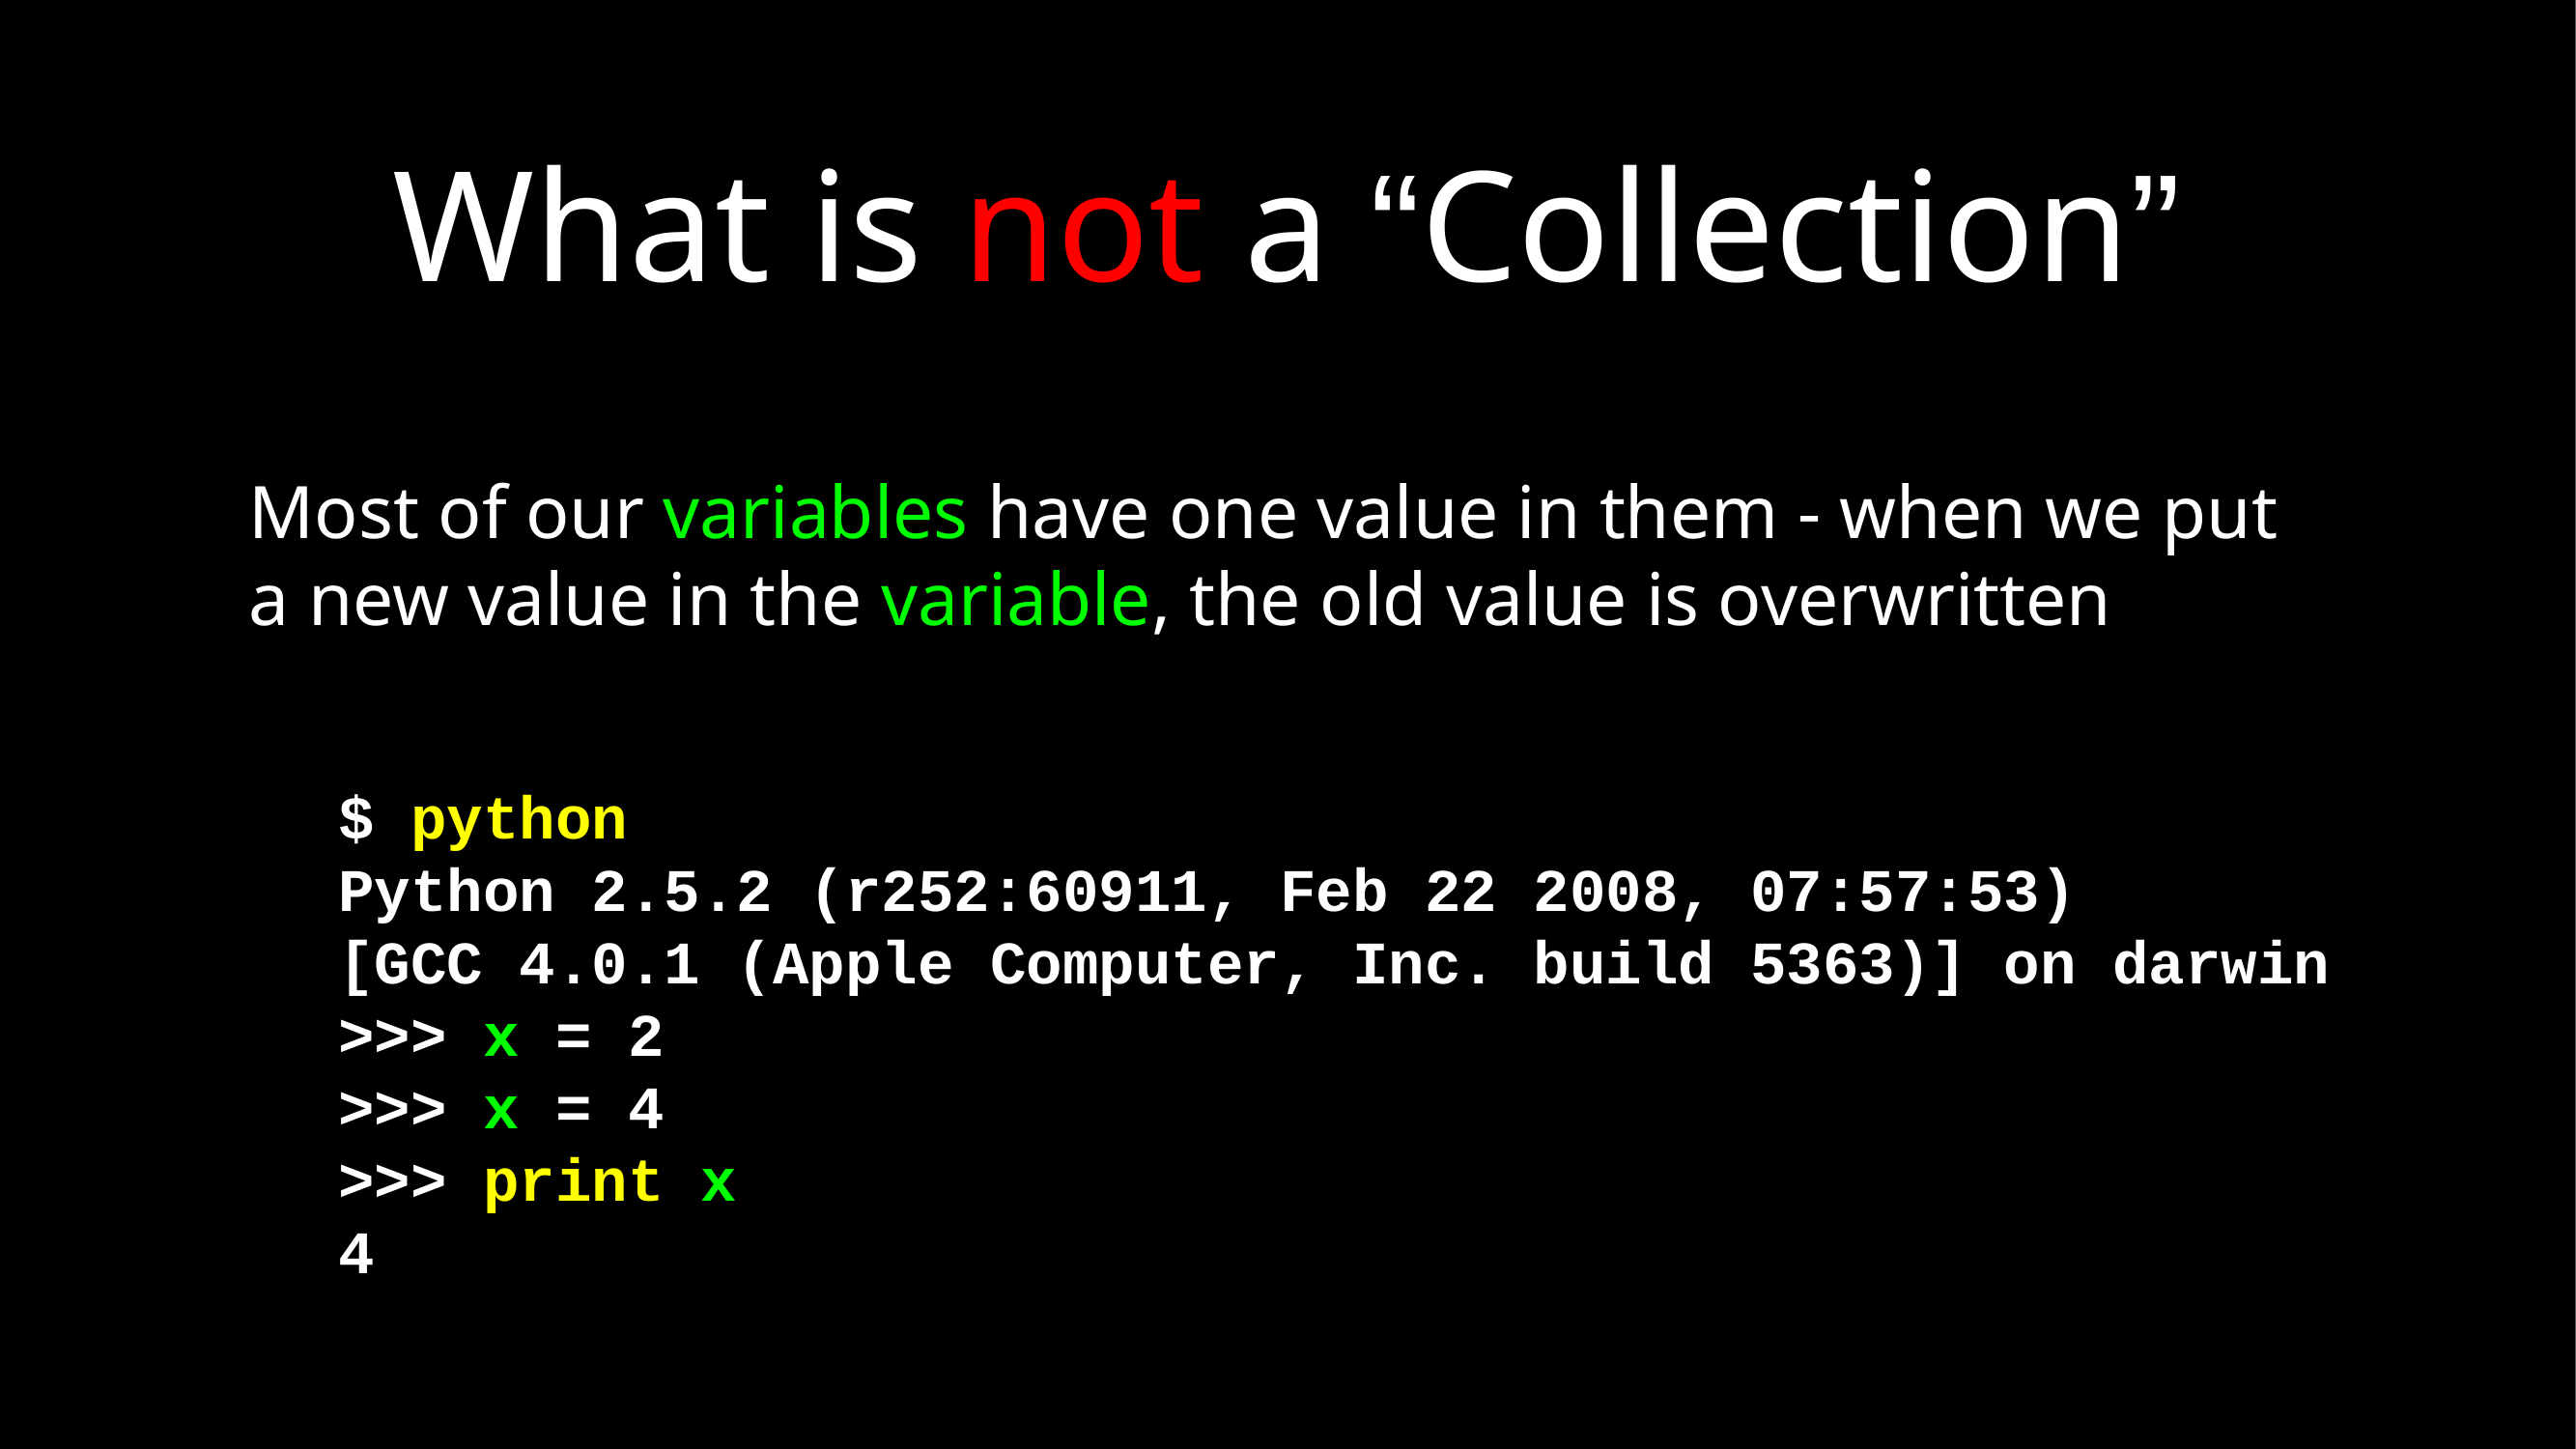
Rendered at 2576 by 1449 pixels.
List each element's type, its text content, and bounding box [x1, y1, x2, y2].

list Most of our variables have one value in them - when we put a new value in the variable, the old value is overwritten [242, 421, 2333, 684]
text_box $ python Python 2.5.2 (r252:60911, Feb 22 2008, 07:57:53) [GCC 4.0.1 (Apple Computer, Inc. build 5363)] on darwin >>> x = 2 >>> x = 4 >>> print x 4 [338, 735, 2481, 1329]
title What is not a “Collection” [183, 38, 2391, 403]
